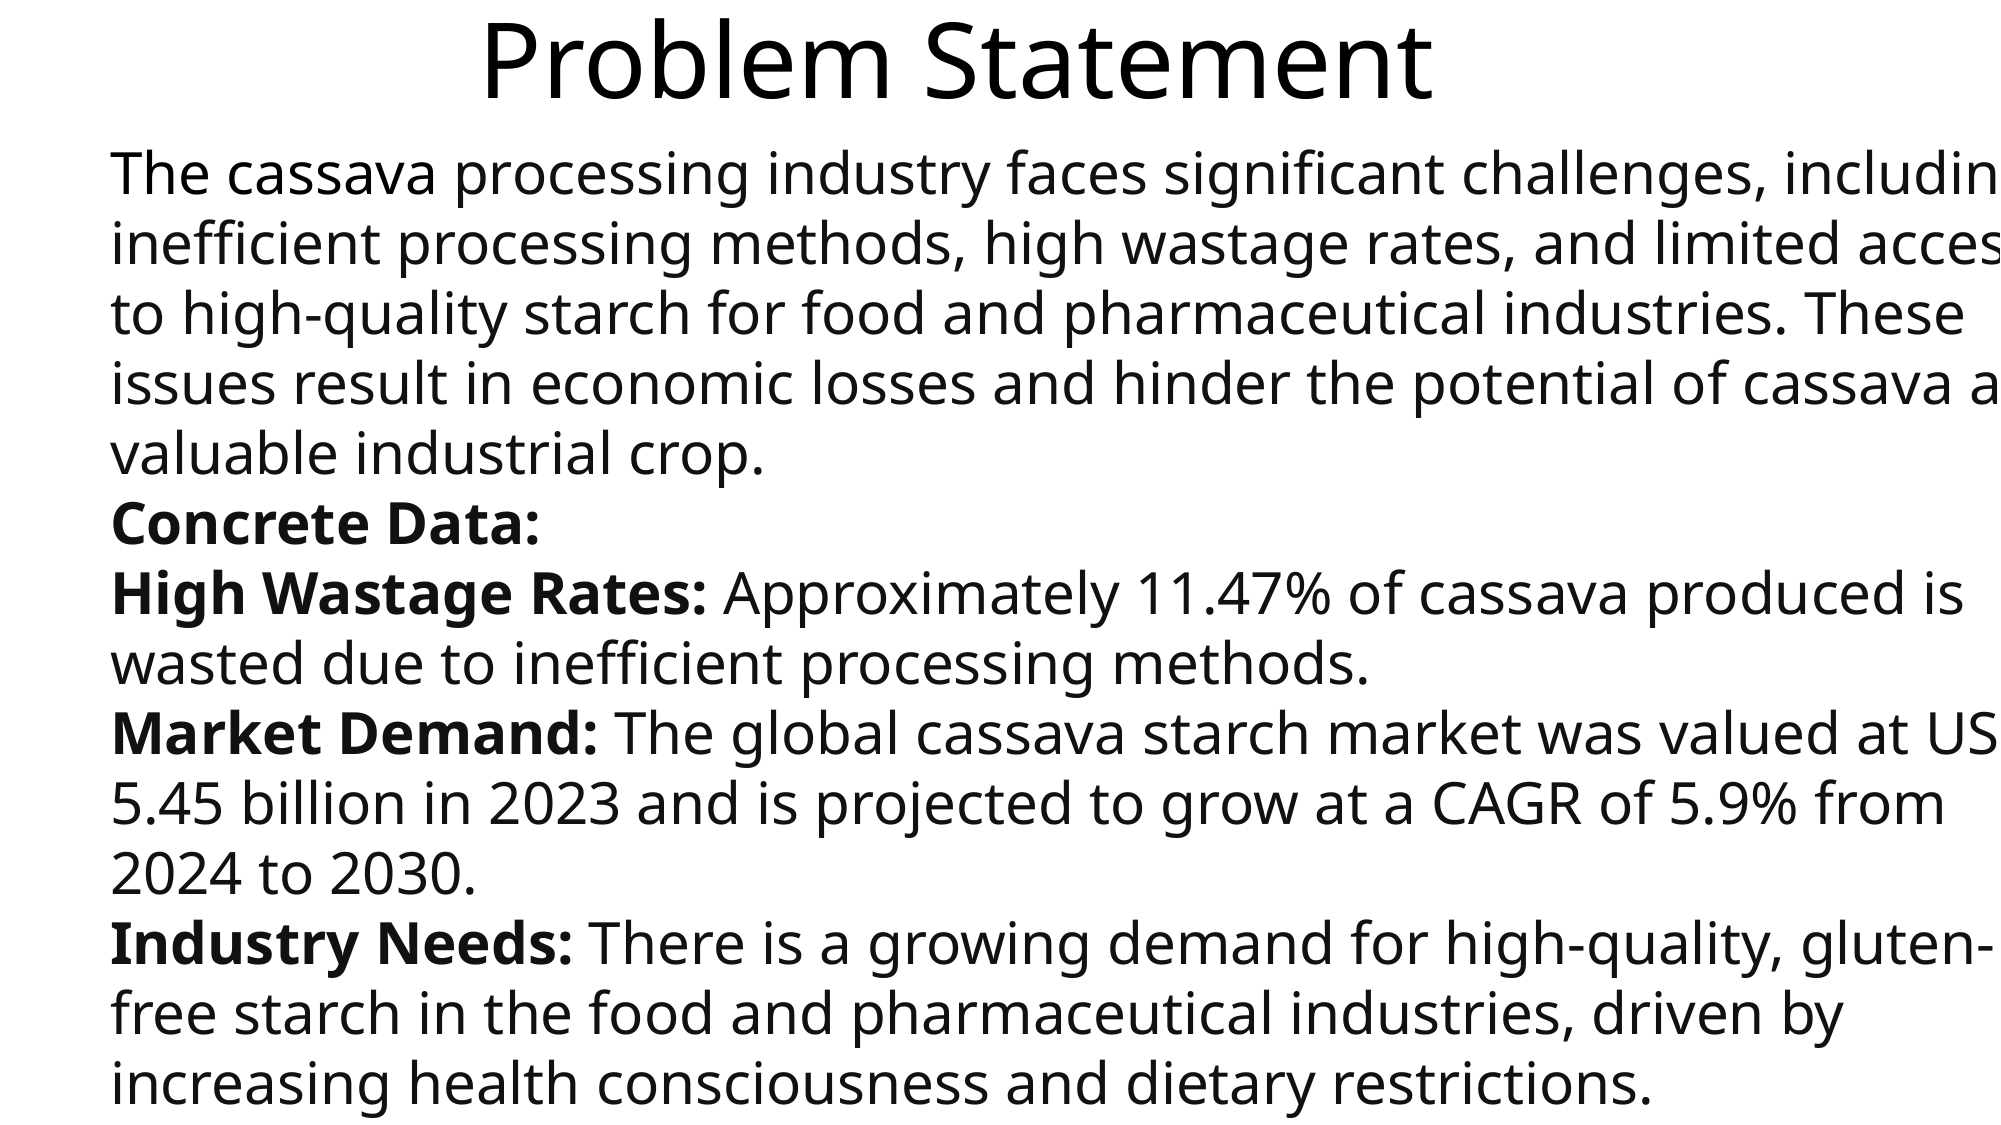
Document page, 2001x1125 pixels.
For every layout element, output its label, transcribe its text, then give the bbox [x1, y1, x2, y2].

title Problem Statement [182, 0, 1759, 128]
text_box The cassava processing industry faces significant challenges, including inefficient processing methods, high wastage rates, and limited access to high-quality starch for food and pharmaceutical industries. These issues result in economic losses and hinder the potential of cassava as a valuable industrial crop. Concrete Data: High Wastage Rates: Approximately 11.47% of cassava produced is wasted due to inefficient processing methods. Market Demand: The global cassava starch market was valued at USD 5.45 billion in 2023 and is projected to grow at a CAGR of 5.9% from 2024 to 2030. Industry Needs: There is a growing demand for high-quality, gluten-free starch in the food and pharmaceutical industries, driven by increasing health consciousness and dietary restrictions. [95, 128, 2000, 1125]
